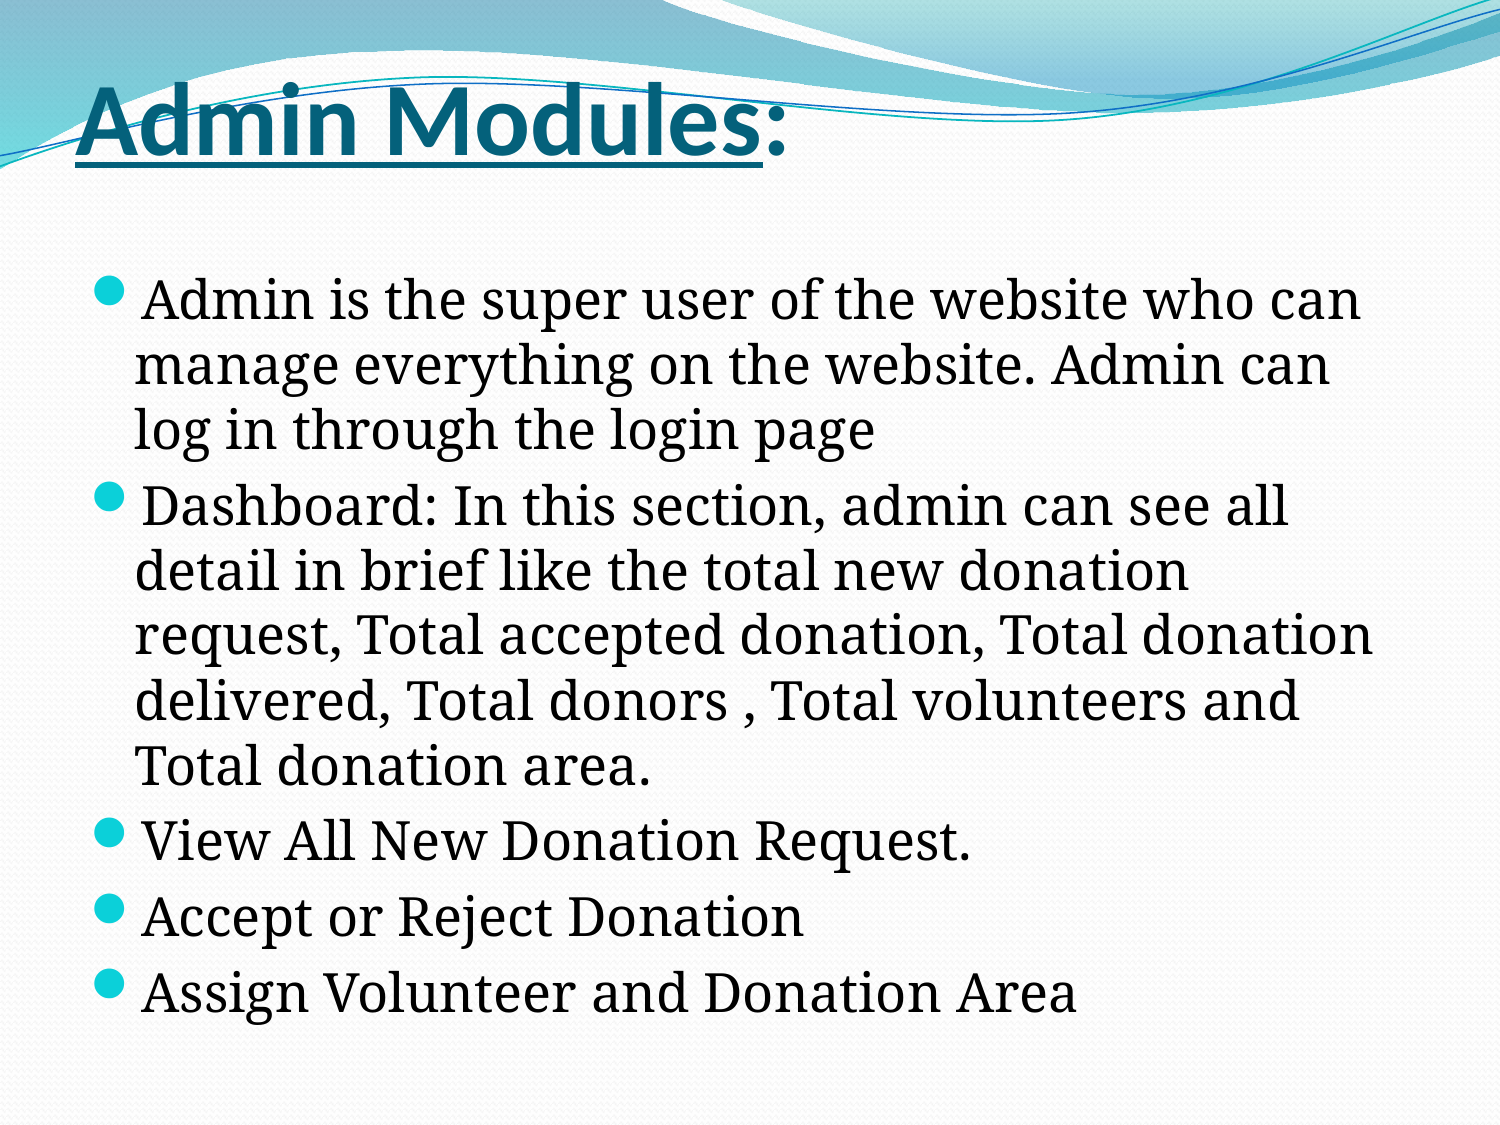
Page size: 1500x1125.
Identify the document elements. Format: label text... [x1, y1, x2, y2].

list Admin is the super user of the website who can manage everything on the website. Admin can log in through the login page Dashboard: In this section, admin can see all detail in brief like the total new donation request, Total accepted donation, Total donation delivered, Total donors , Total volunteers and Total donation area. View All New Donation Request. Accept or Reject Donation Assign Volunteer and Donation Area [74, 257, 1426, 1038]
title Admin Modules: [74, 70, 1426, 177]
